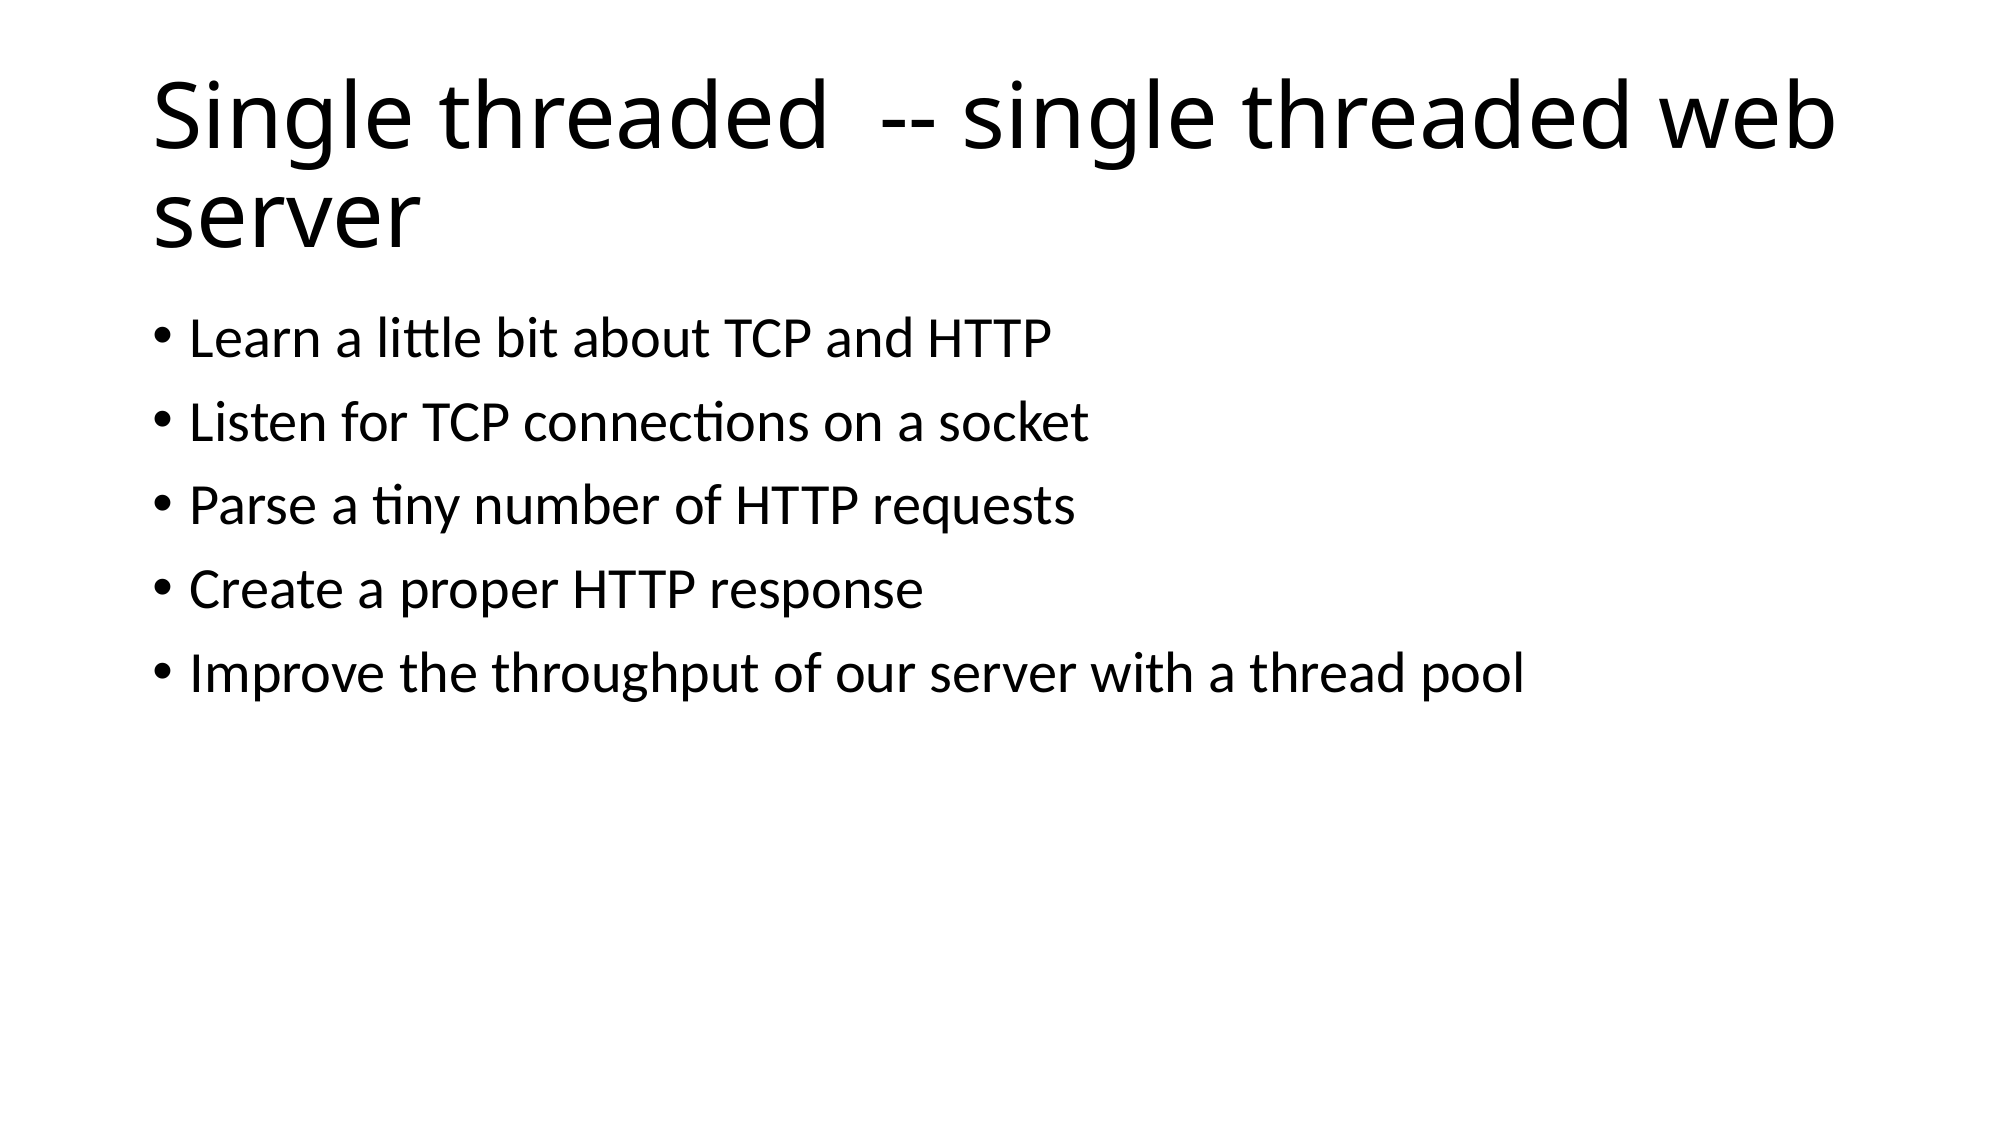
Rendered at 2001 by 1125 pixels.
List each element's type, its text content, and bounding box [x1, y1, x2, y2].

title Single threaded -- single threaded web server [137, 59, 1863, 278]
list Learn a little bit about TCP and HTTP Listen for TCP connections on a socket Parse a tiny number of HTTP requests Create a proper HTTP response Improve the throughput of our server with a thread pool [137, 299, 1863, 1014]
